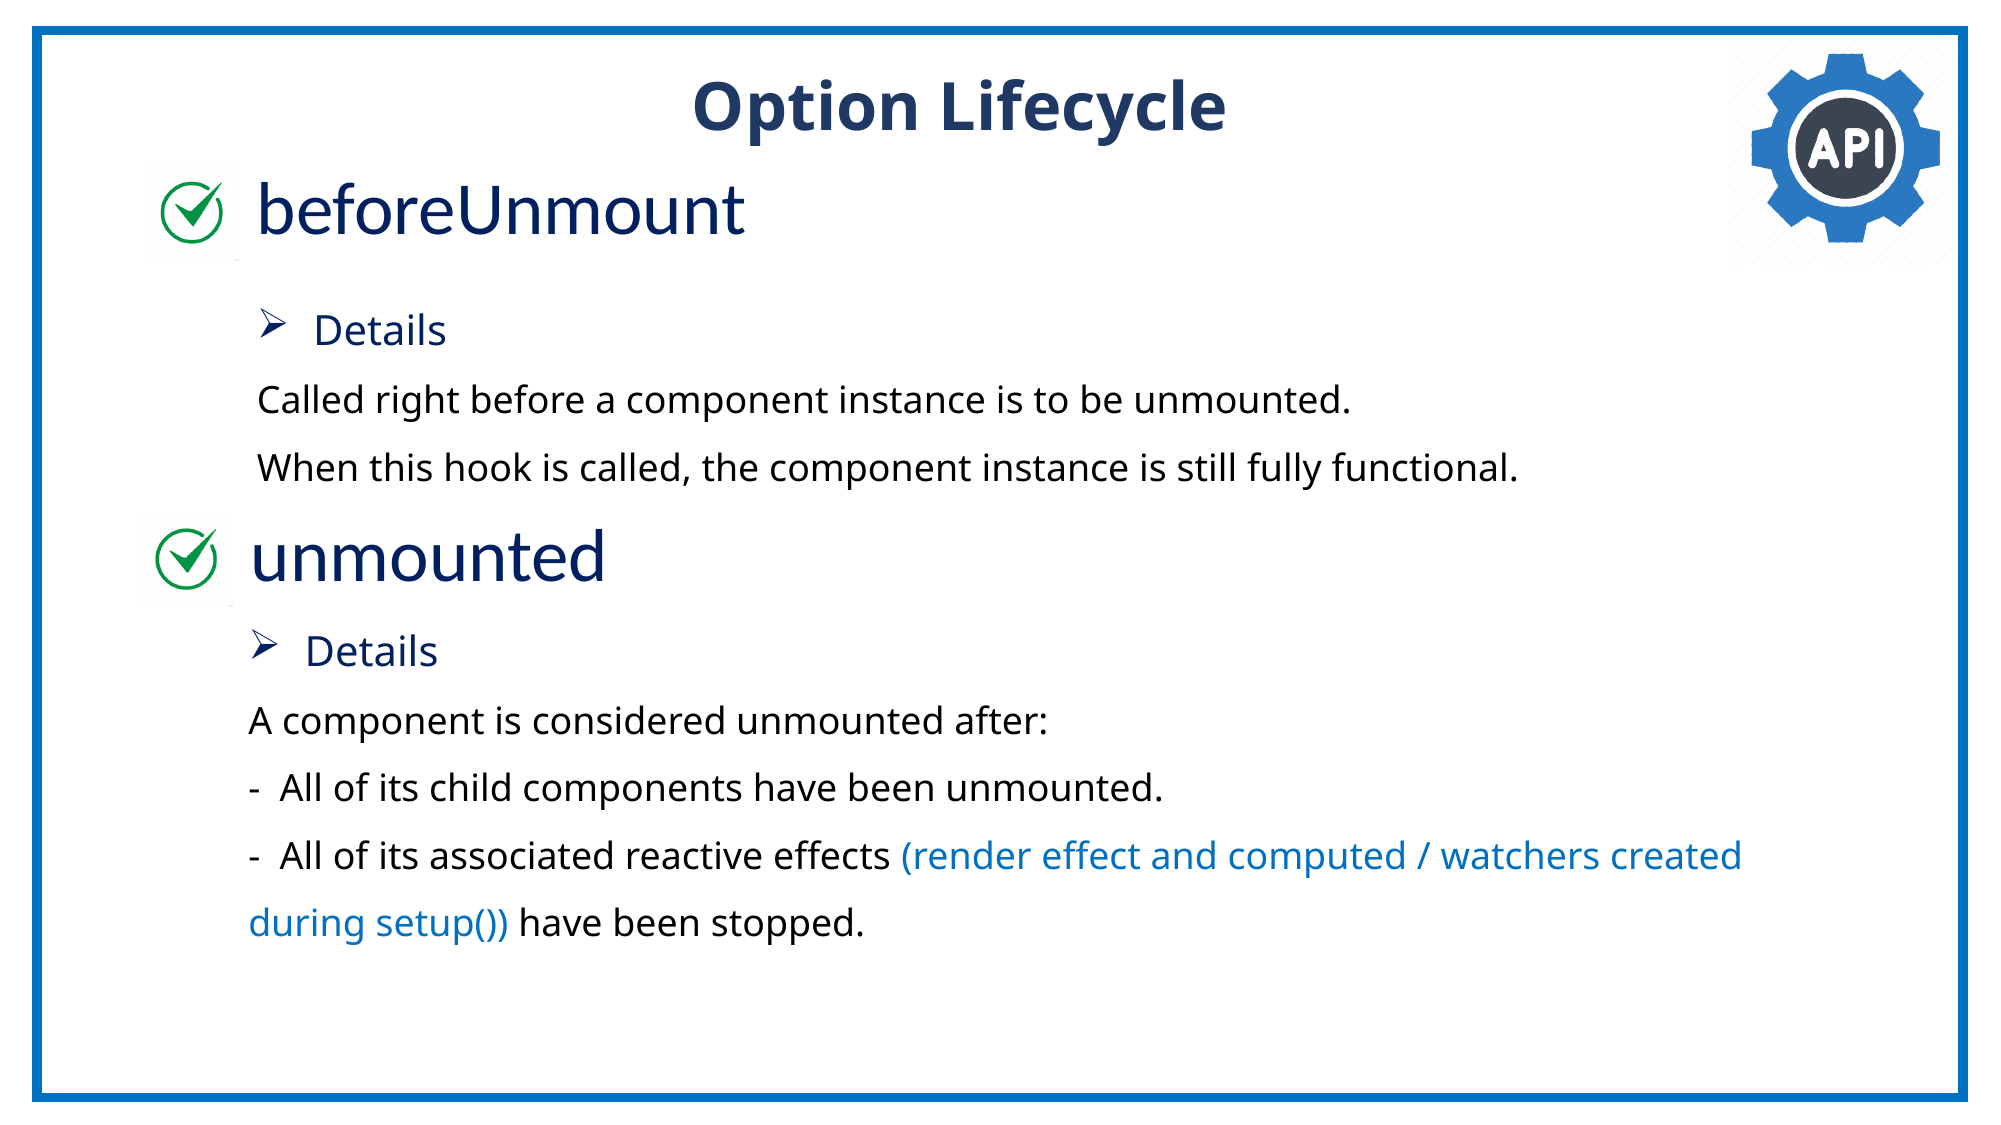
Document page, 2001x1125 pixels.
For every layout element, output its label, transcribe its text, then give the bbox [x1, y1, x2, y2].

text_box Details A component is considered unmounted after: - All of its child components have been unmounted. - All of its associated reactive effects (render effect and computed / watchers created during setup()) have been stopped. [233, 591, 1820, 1020]
text_box unmounted [235, 498, 904, 604]
picture [137, 511, 234, 607]
text_box Details Called right before a component instance is to be unmounted. When this hook is called, the component instance is still fully functional. [241, 271, 1929, 564]
picture [1728, 30, 1963, 266]
text_box [36, 29, 1964, 1099]
text_box beforeUnmount [241, 152, 910, 258]
picture [143, 164, 240, 261]
